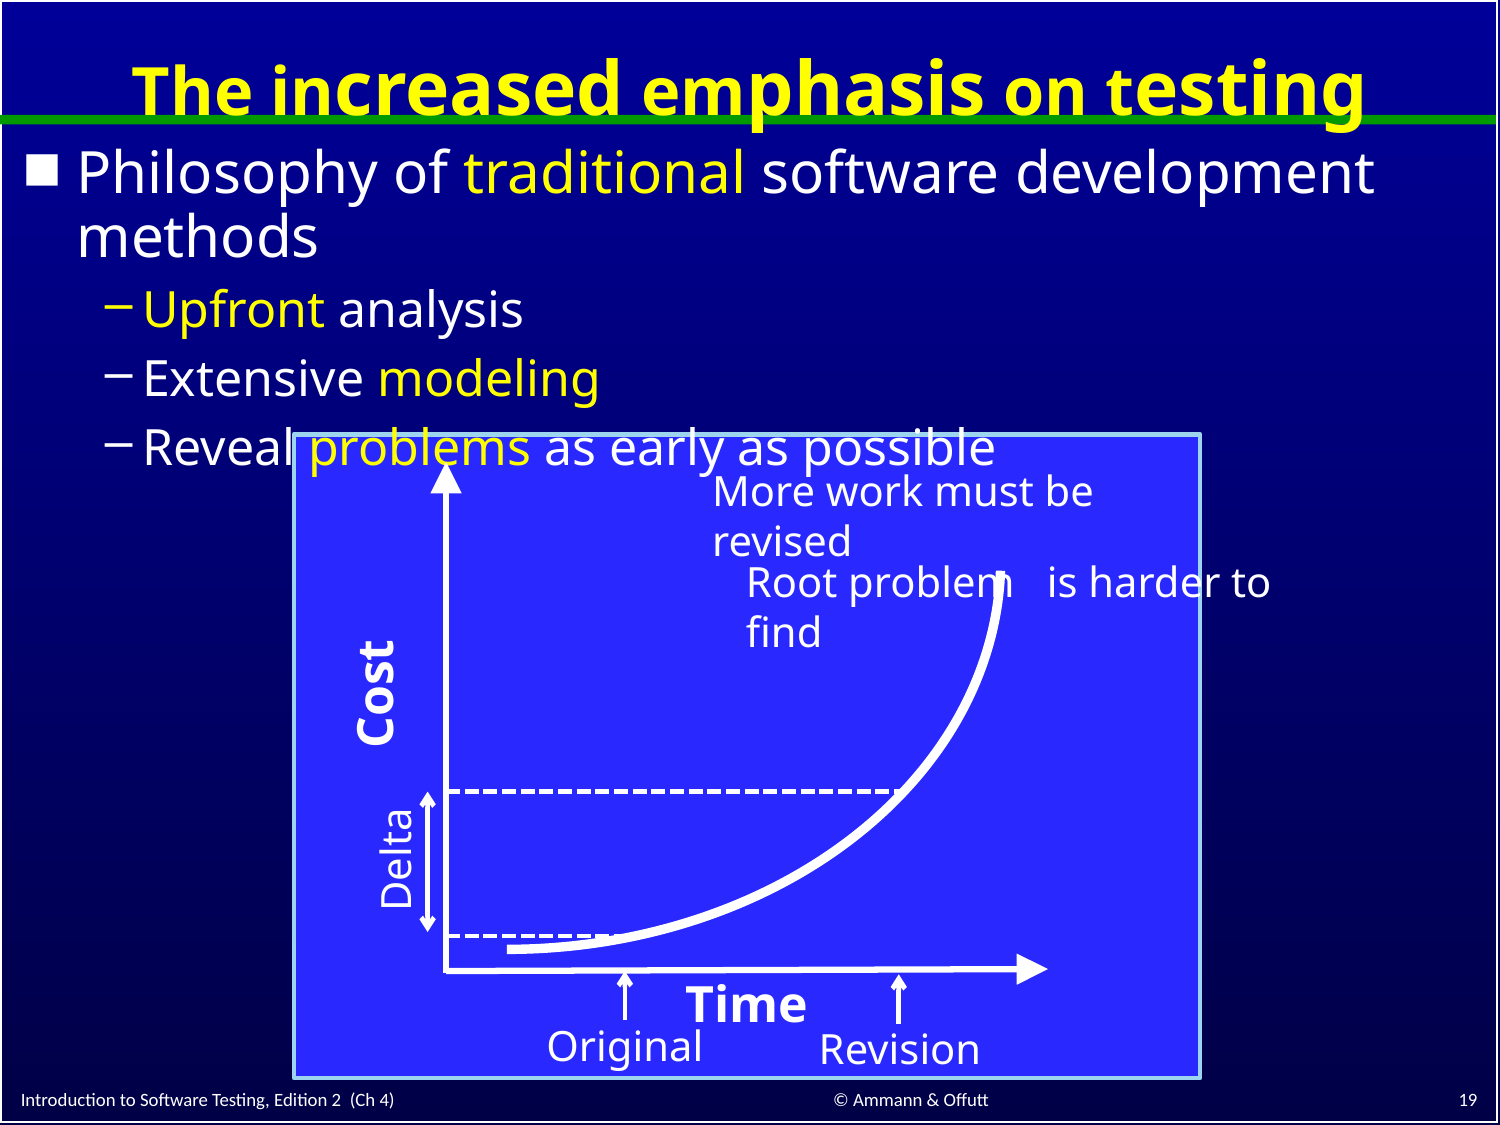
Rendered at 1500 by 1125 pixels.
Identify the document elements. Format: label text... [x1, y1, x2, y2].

text_box Revision [804, 1015, 997, 1081]
title The increased emphasis on testing [7, 15, 1493, 167]
text_box Time [670, 980, 824, 1041]
text_box Delta [362, 793, 426, 927]
text_box More work must be revised [697, 457, 1212, 573]
list Philosophy of traditional software development methods Upfront analysis Extensive modeling Reveal problems as early as possible [14, 136, 1486, 1077]
slide_number Introduction to Software Testing, Edition 2 (Ch 4) [5, 1077, 637, 1119]
text_box [506, 945, 581, 950]
text_box Root problem is harder to find [731, 548, 1321, 664]
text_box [451, 968, 1049, 972]
text_box Original [531, 1012, 719, 1078]
text_box [506, 798, 898, 939]
text_box Cost [336, 624, 411, 764]
footer © Ammann & Offutt [673, 1075, 1149, 1119]
text_box [506, 559, 983, 795]
slide_number 19 [1179, 1074, 1493, 1119]
